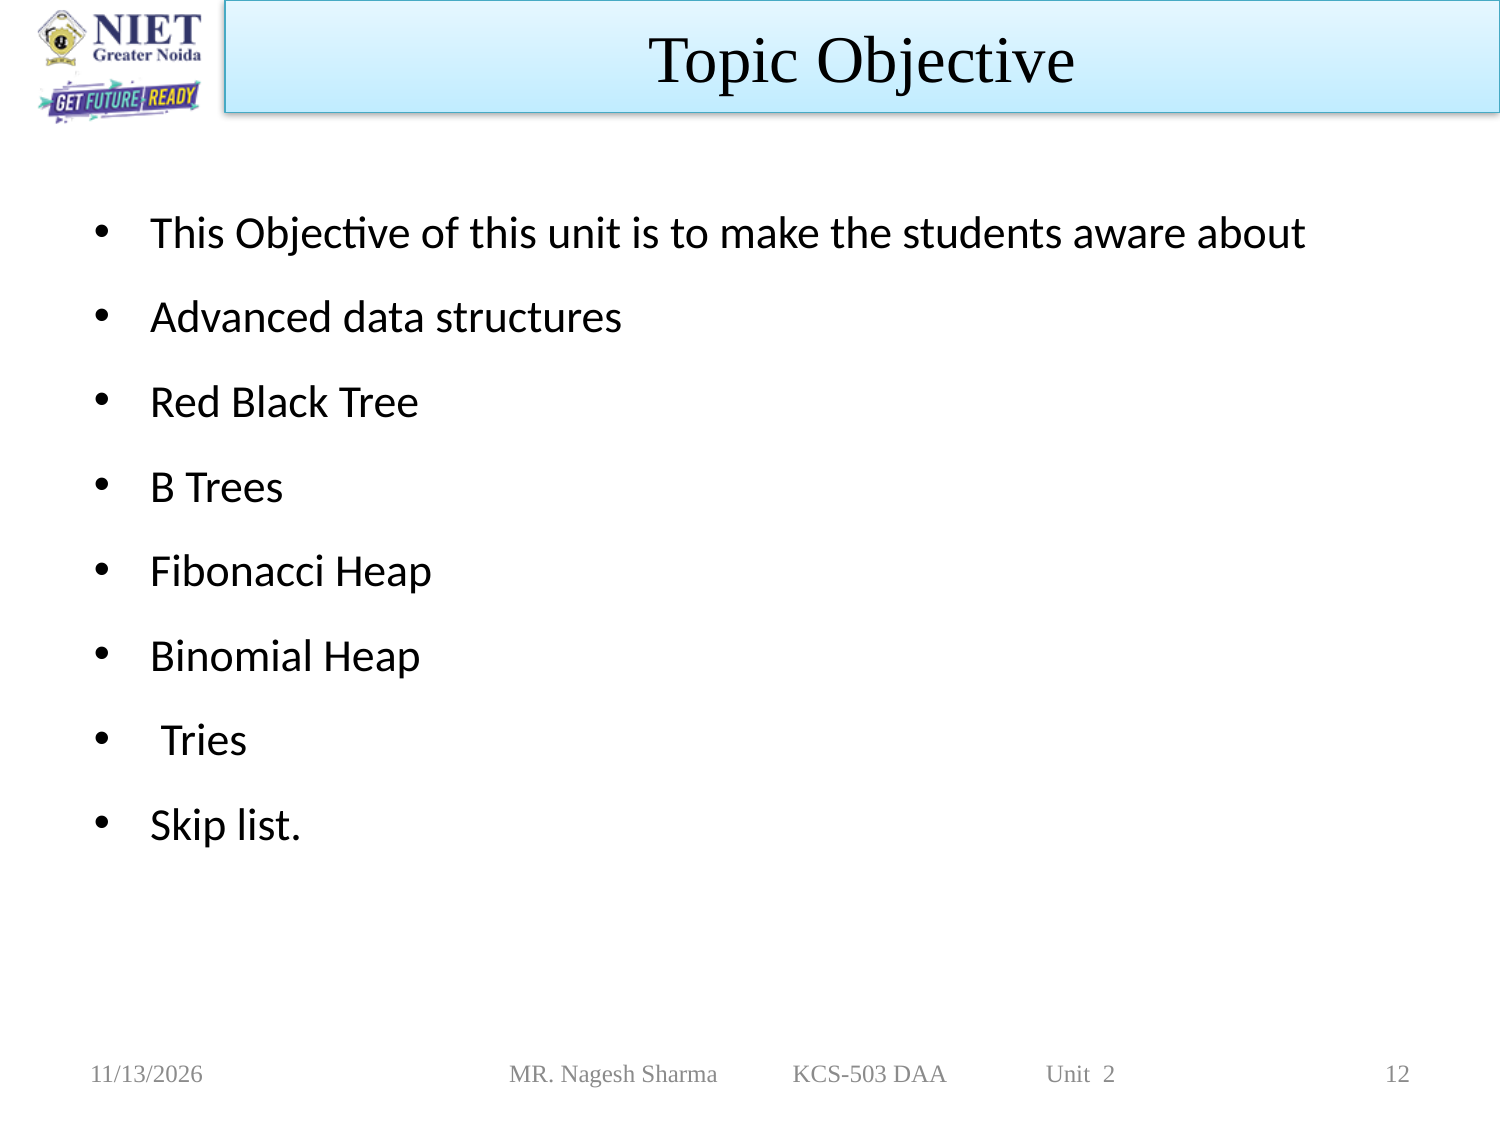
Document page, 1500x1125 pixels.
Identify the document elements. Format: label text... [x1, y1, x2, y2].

footer MR. Nagesh Sharma KCS-503 DAA Unit 2 [387, 1042, 1074, 1103]
list This Objective of this unit is to make the students aware about Advanced data structures Red Black Tree B Trees Fibonacci Heap Binomial Heap Tries Skip list. [79, 191, 1429, 934]
picture [0, 0, 238, 135]
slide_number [75, 1042, 387, 1103]
text_box Topic Objective [238, 0, 1500, 113]
slide_number 12 [1074, 1042, 1425, 1103]
